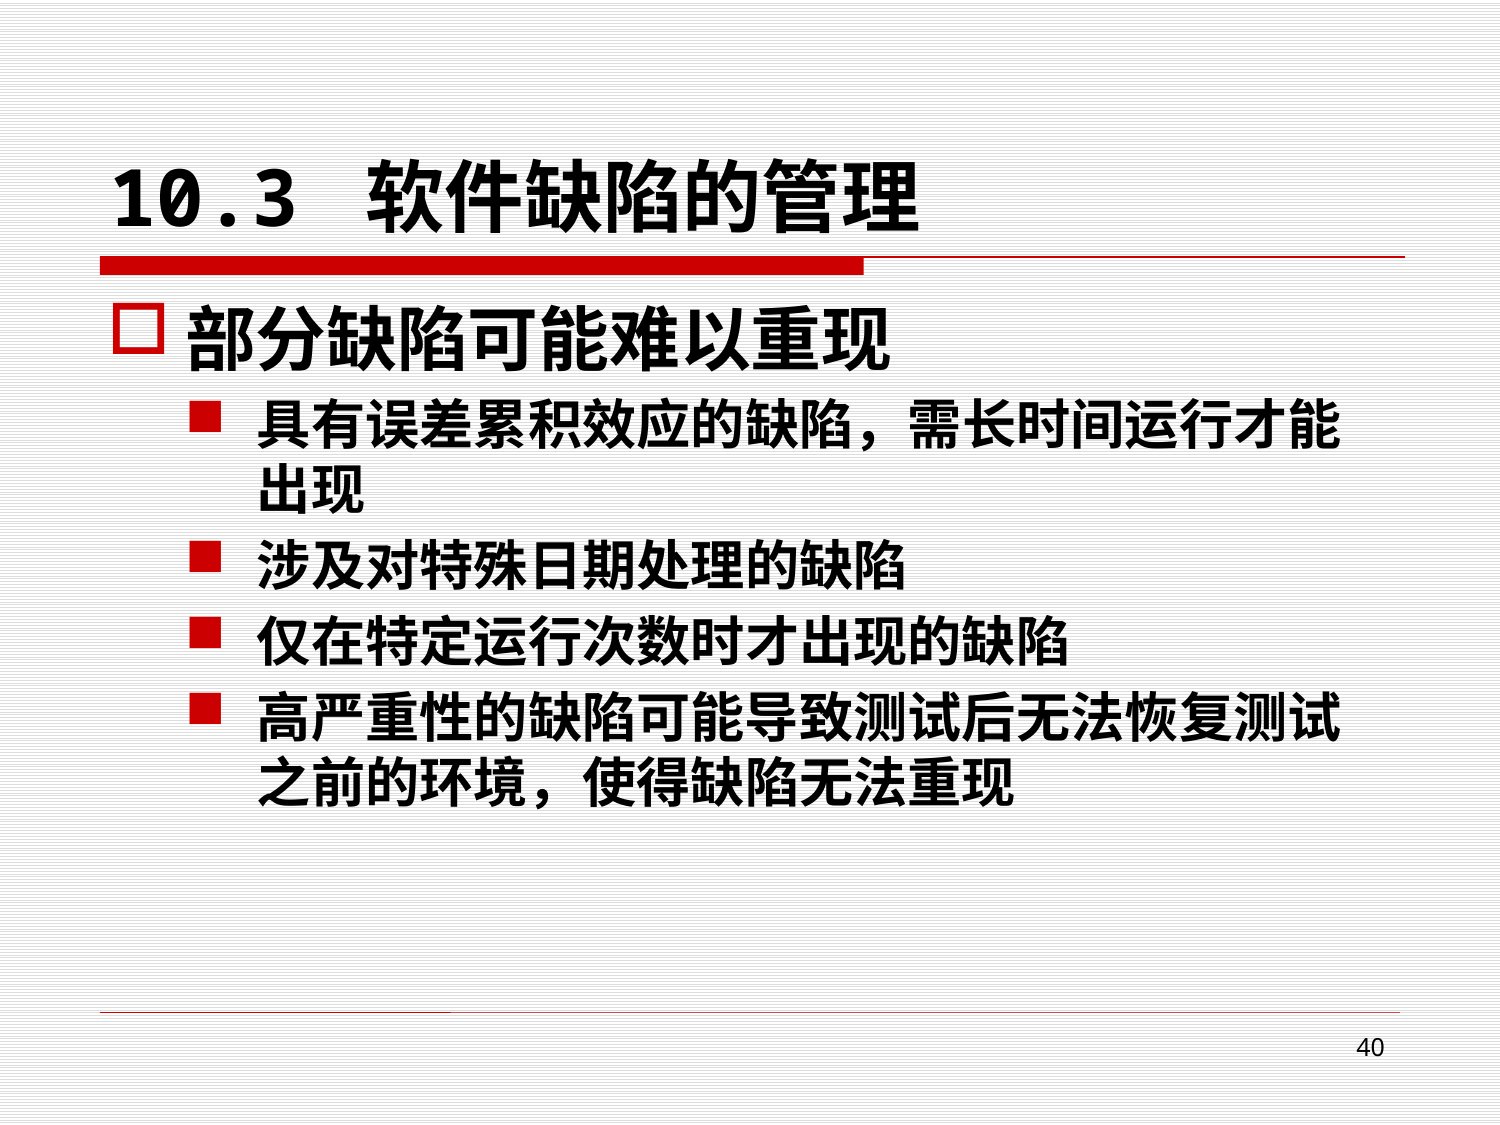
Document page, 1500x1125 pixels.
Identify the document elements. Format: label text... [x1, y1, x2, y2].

slide_number 40 [1074, 1024, 1401, 1103]
title 10.3 软件缺陷的管理 [94, 50, 1407, 250]
list 部分缺陷可能难以重现 具有误差累积效应的缺陷，需长时间运行才能出现 涉及对特殊日期处理的缺陷 仅在特定运行次数时才出现的缺陷 高严重性的缺陷可能导致测试后无法恢复测试之前的环境，使得缺陷无法重现 [92, 287, 1406, 988]
